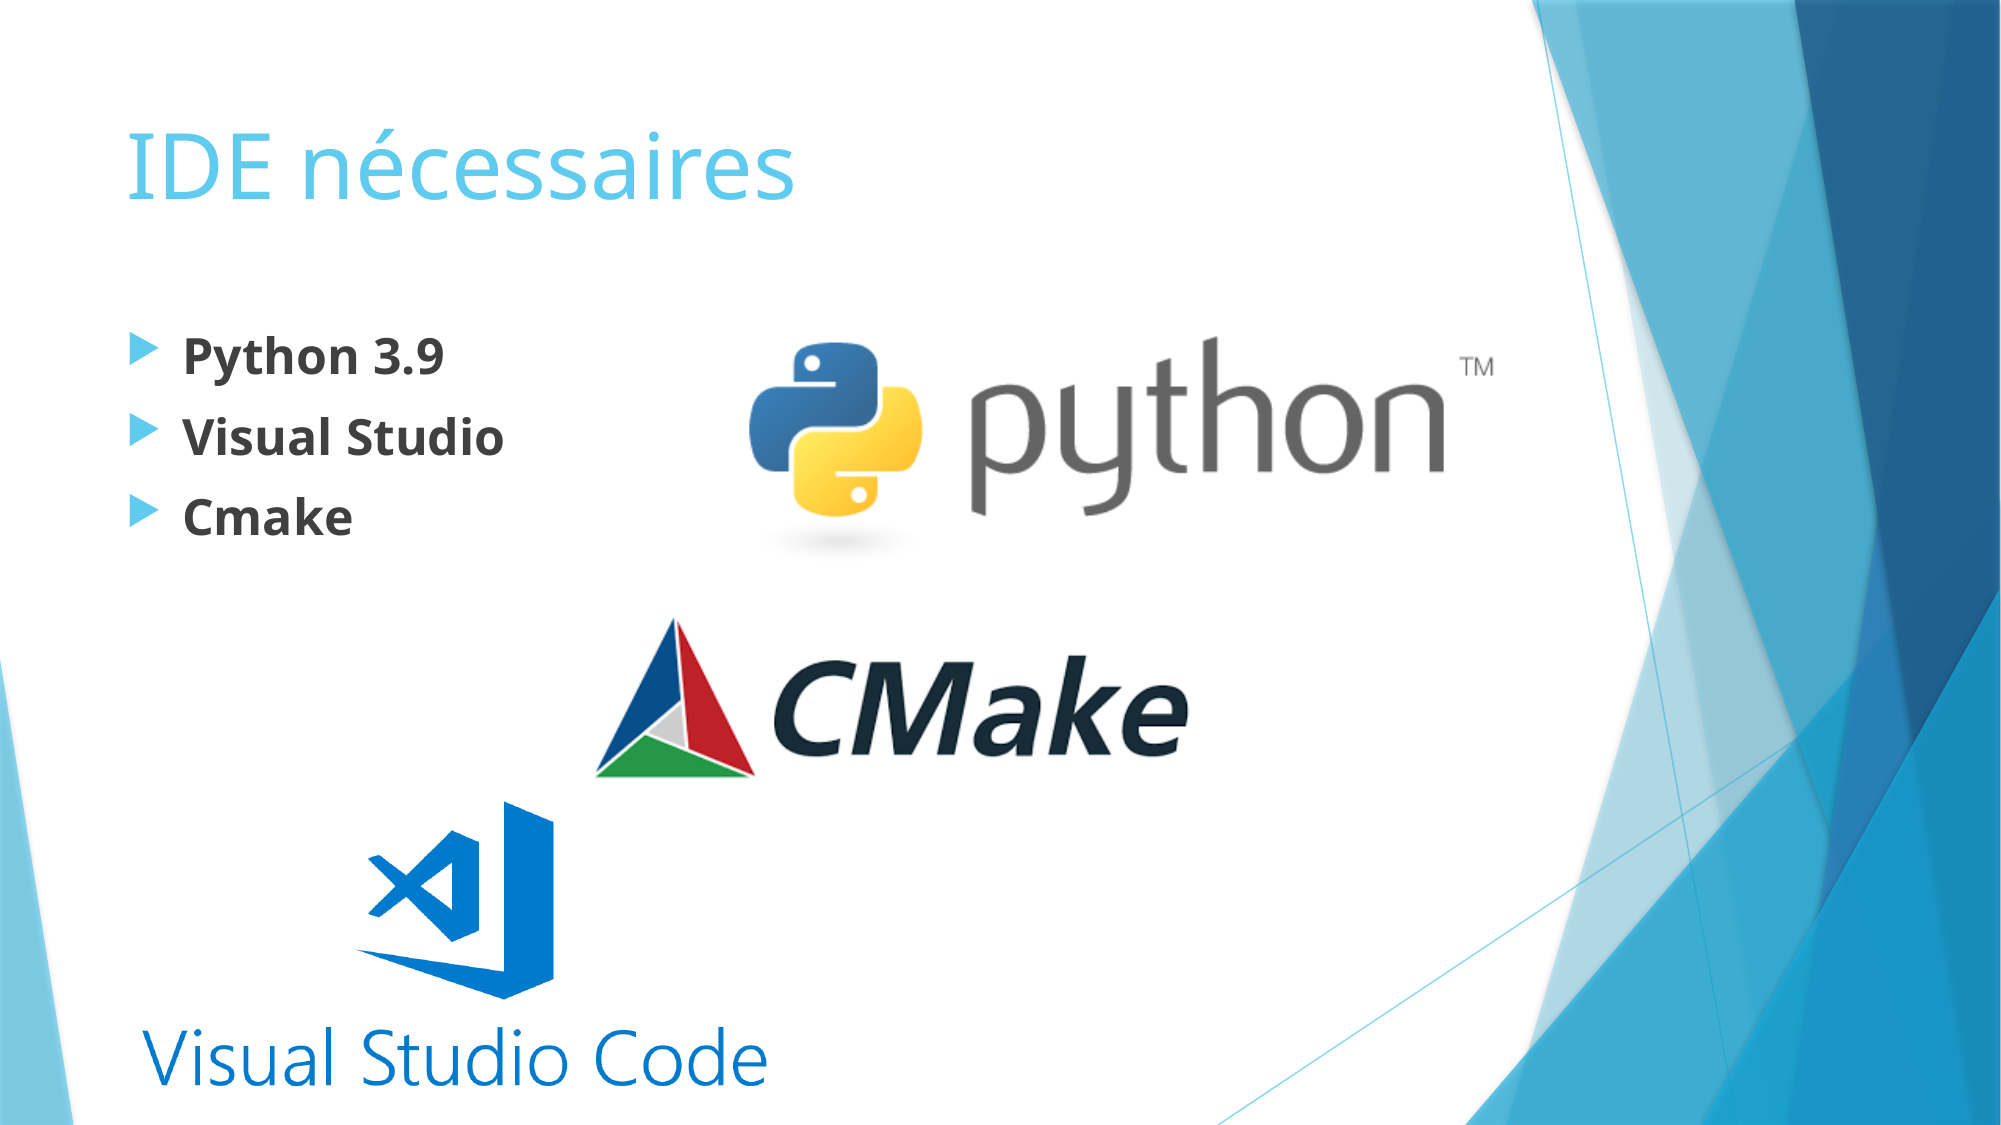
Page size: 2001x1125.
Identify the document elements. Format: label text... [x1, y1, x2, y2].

picture [90, 291, 1566, 1125]
list Python 3.9 Visual Studio Cmake [111, 316, 621, 761]
title IDE nécessaires [111, 99, 1522, 316]
list Python 3.9 Visual Studio Cmake [822, 619, 1522, 954]
